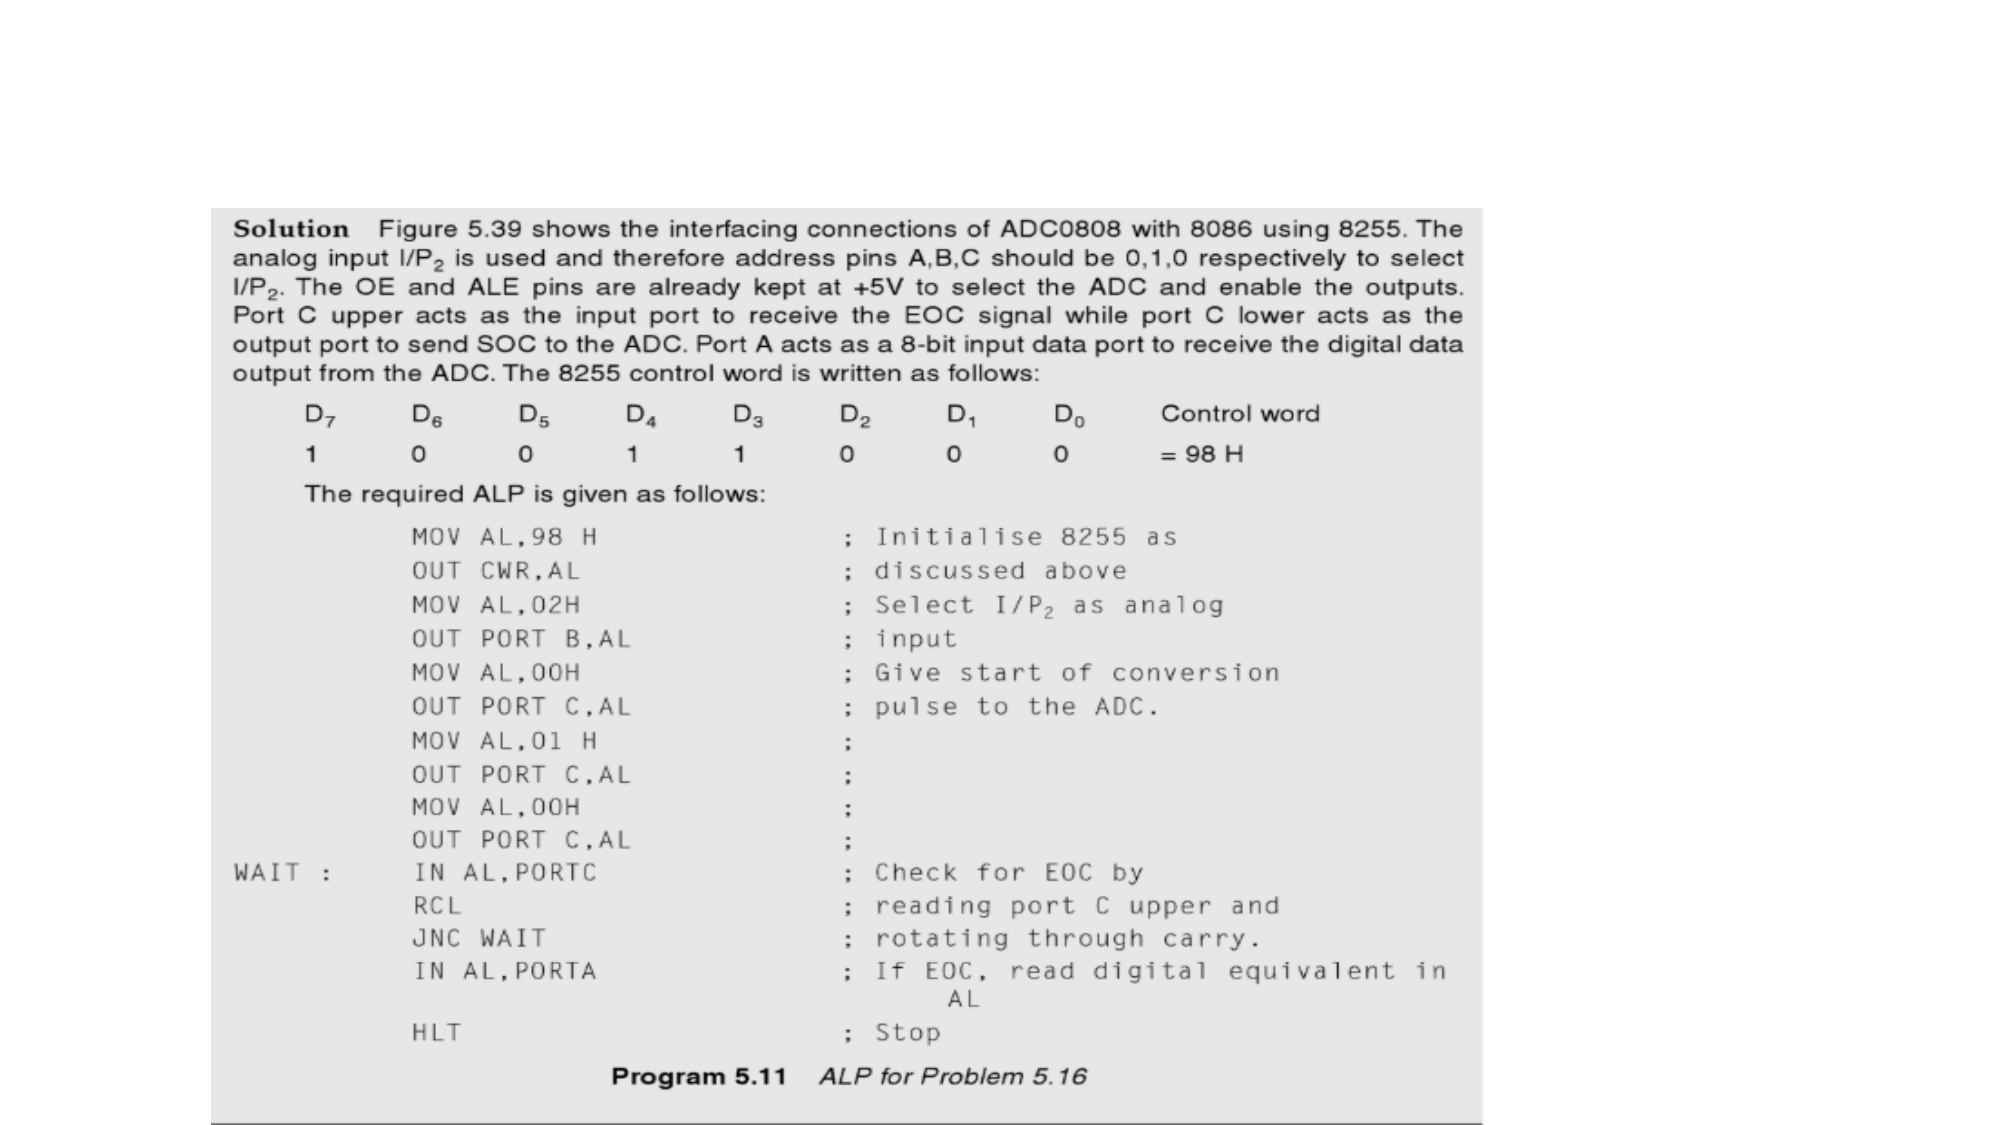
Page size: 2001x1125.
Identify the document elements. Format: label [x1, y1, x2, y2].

list [211, 208, 1486, 1125]
